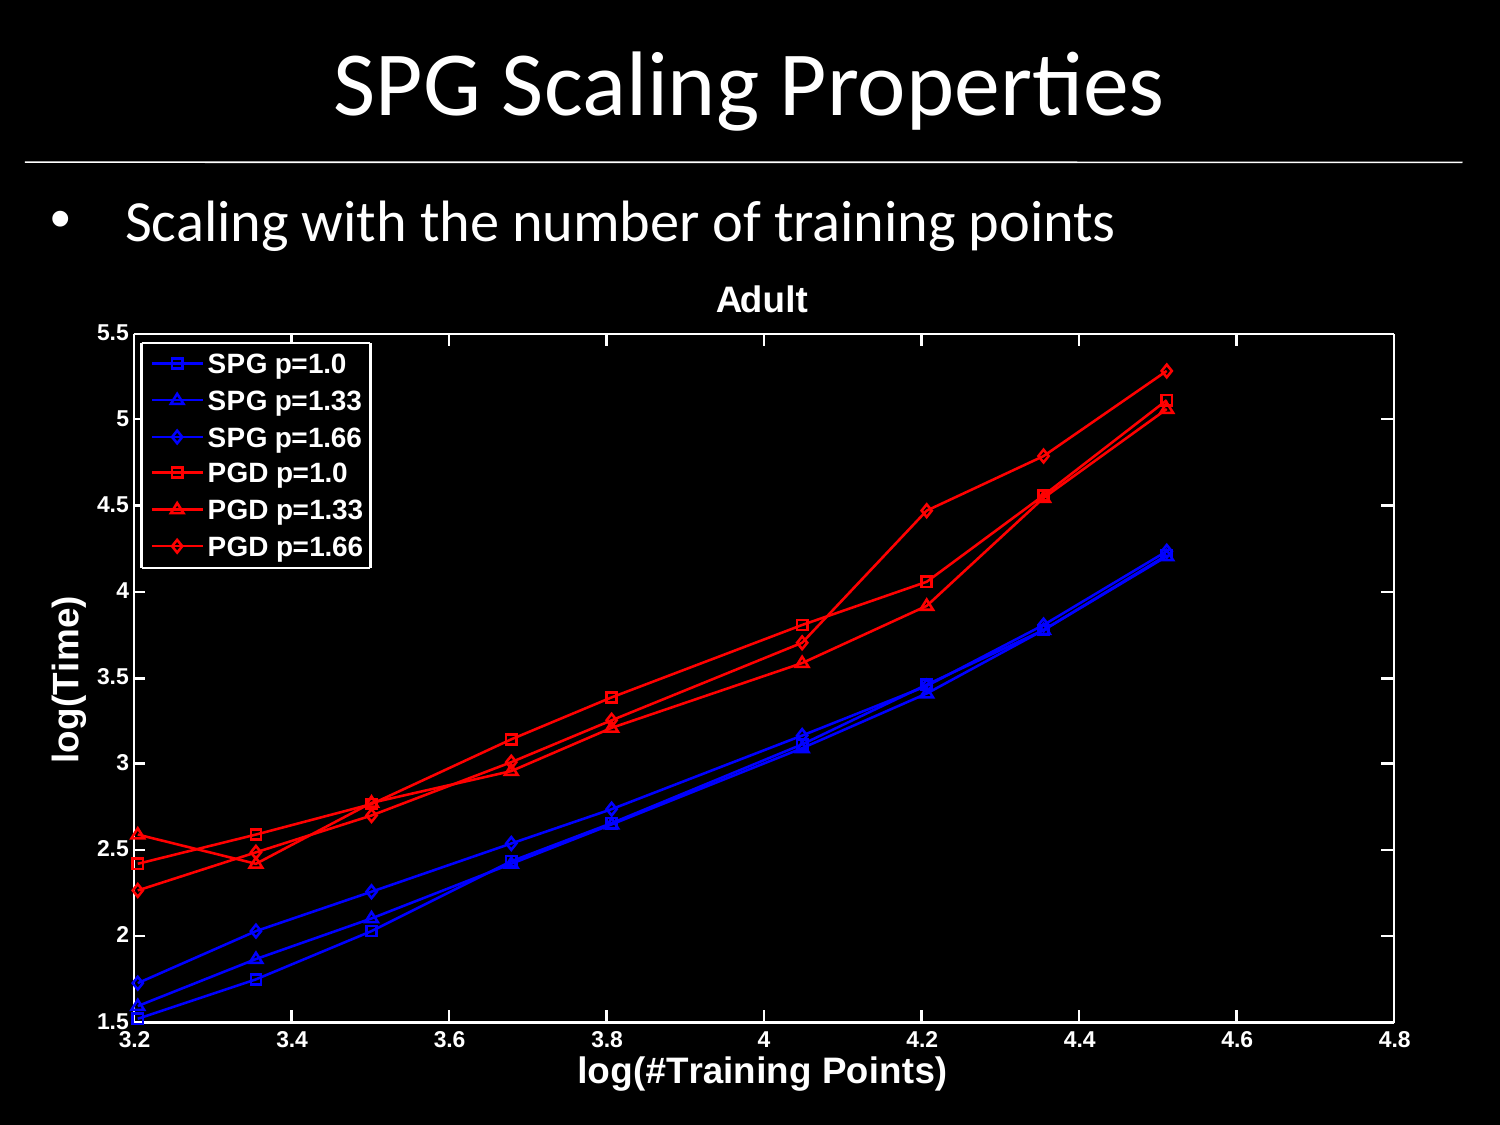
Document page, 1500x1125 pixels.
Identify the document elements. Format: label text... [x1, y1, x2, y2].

picture [0, 270, 1500, 1116]
title SPG Scaling Properties [112, 14, 1388, 144]
text_box Scaling with the number of training points [35, 175, 1500, 268]
